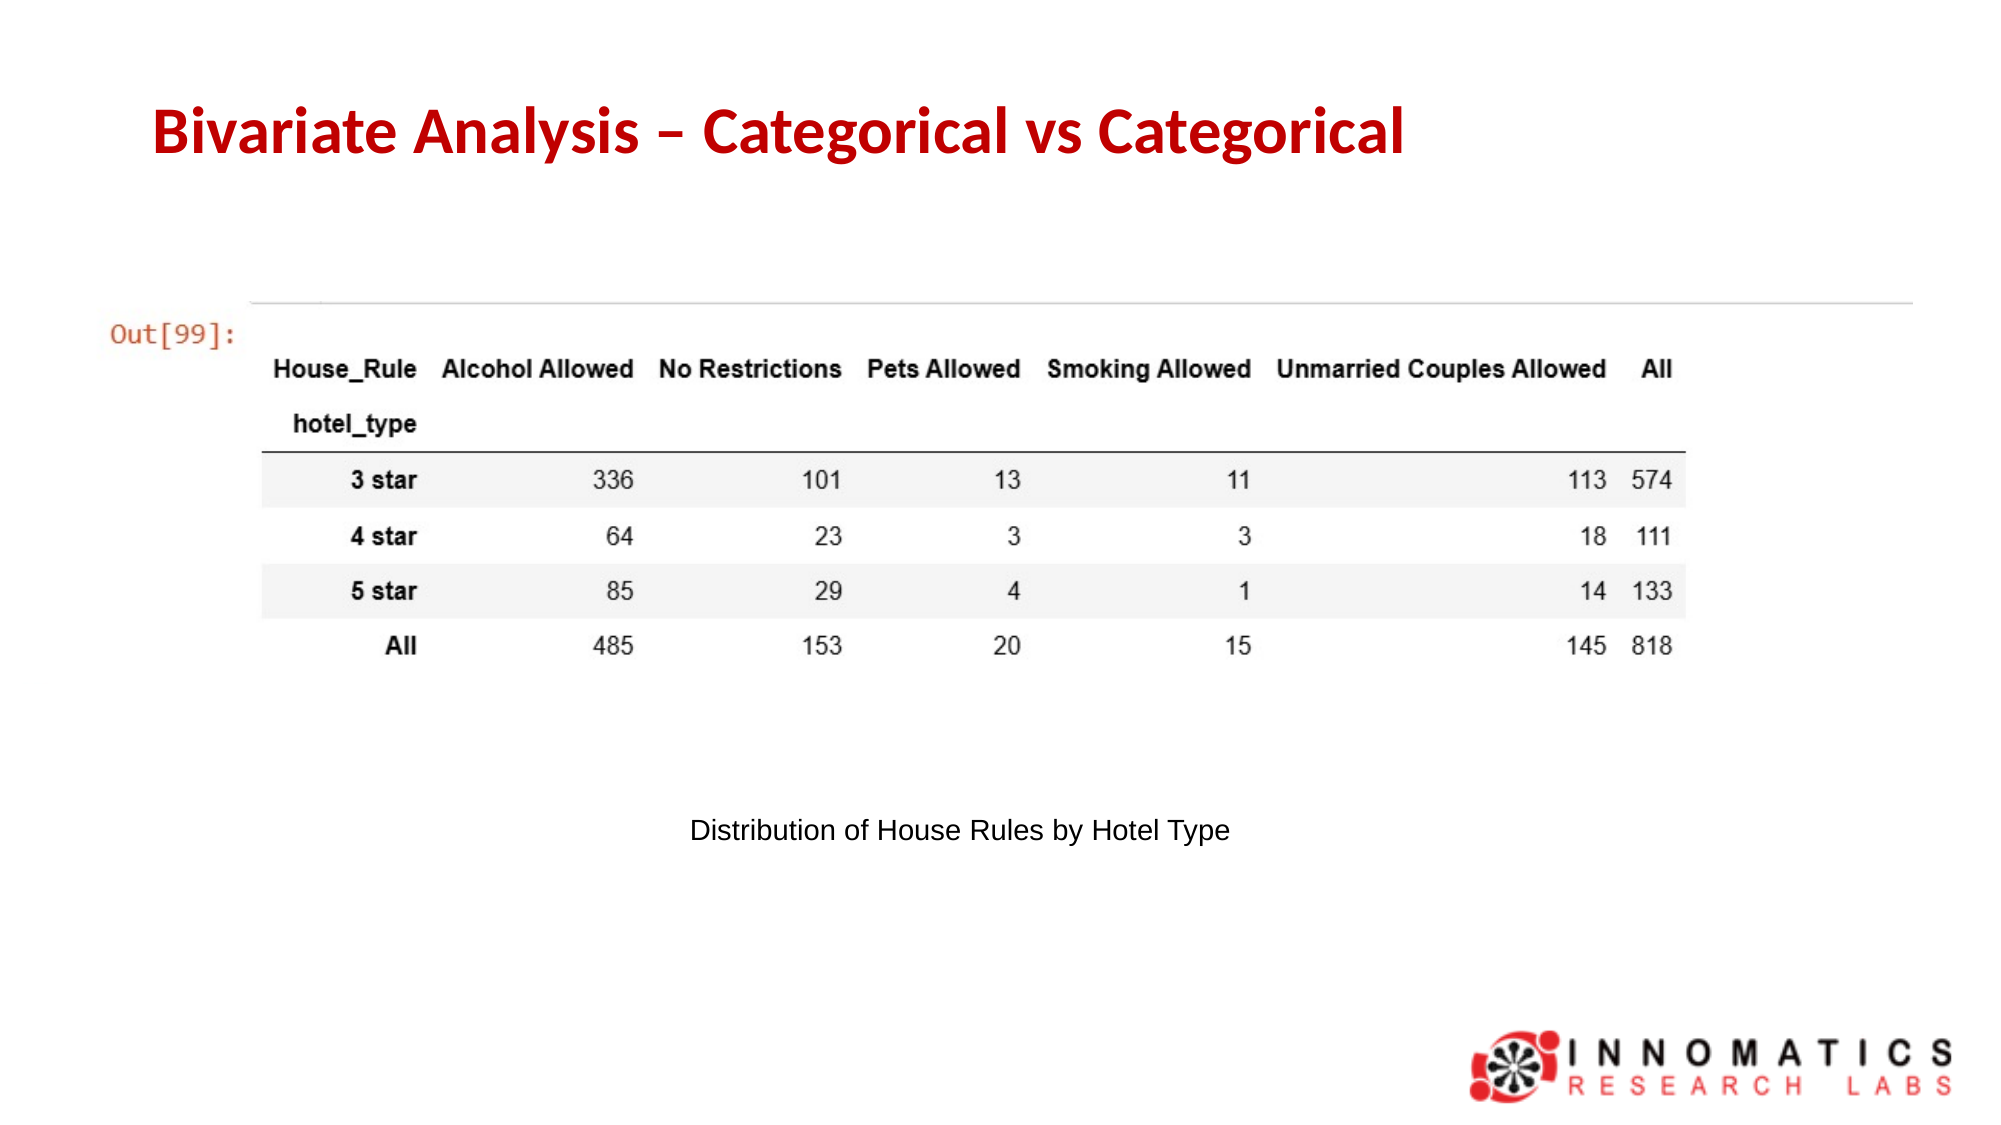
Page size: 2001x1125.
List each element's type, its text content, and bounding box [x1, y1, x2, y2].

title Bivariate Analysis – Categorical vs Categorical [137, 55, 1573, 176]
picture [1445, 1014, 1975, 1125]
text_box Distribution of House Rules by Hotel Type [675, 804, 1247, 854]
picture [0, 301, 1914, 685]
